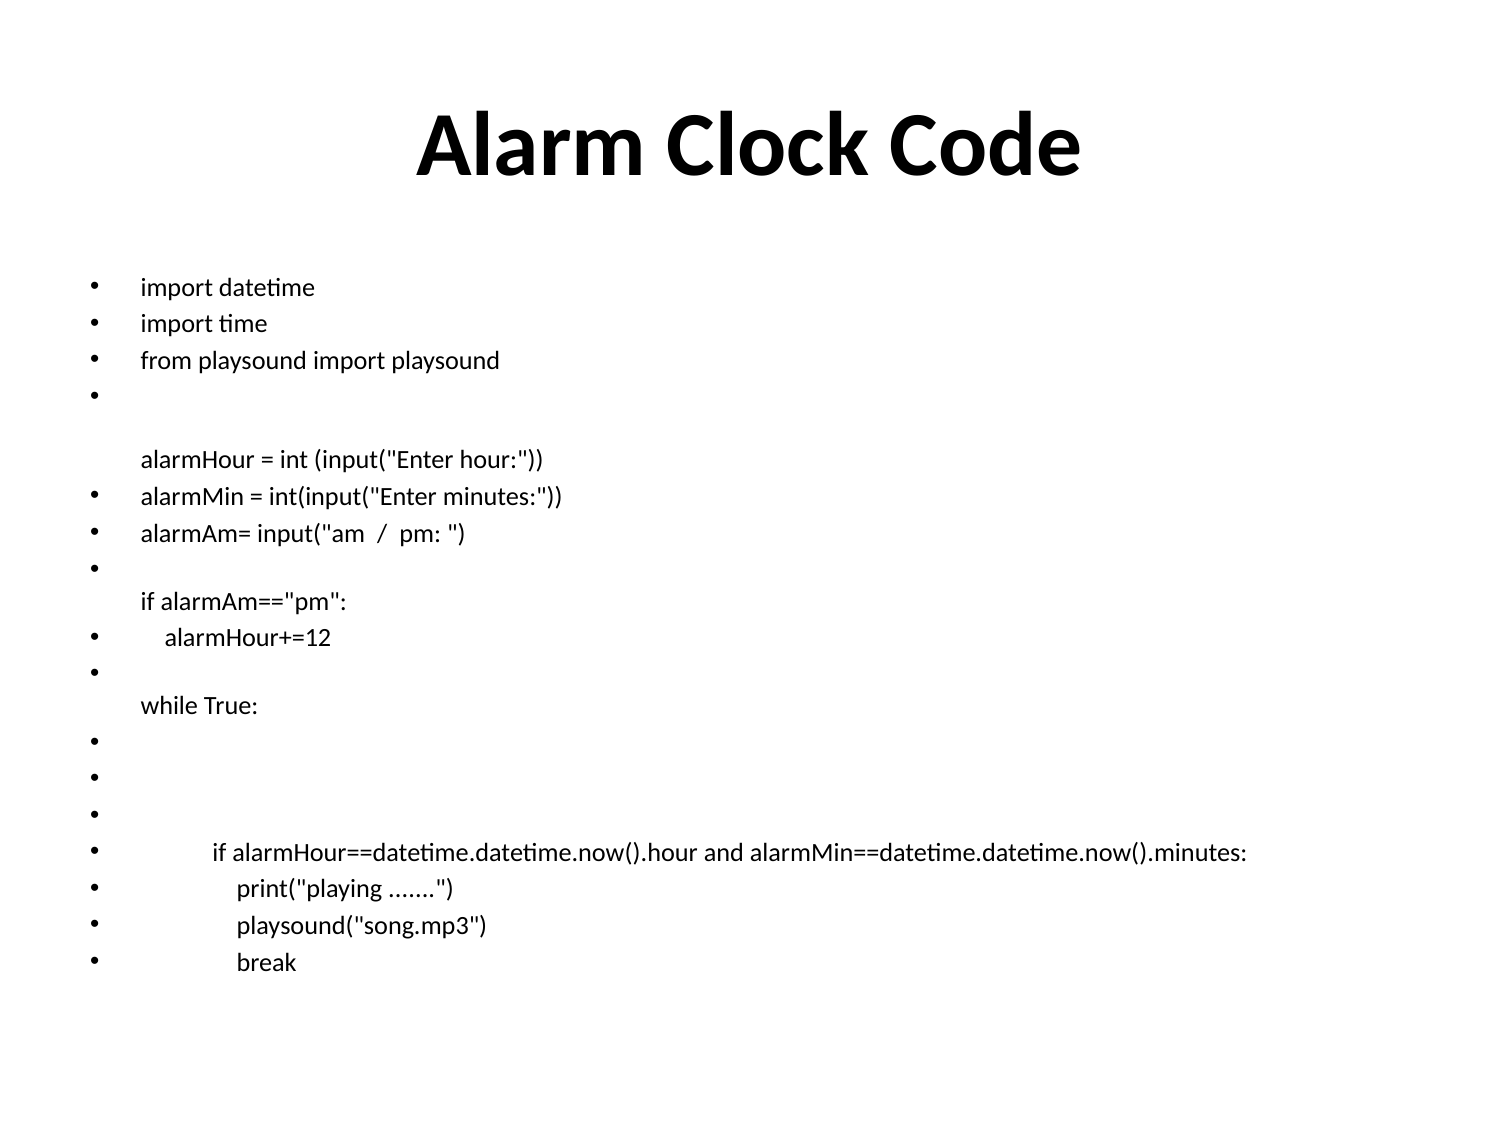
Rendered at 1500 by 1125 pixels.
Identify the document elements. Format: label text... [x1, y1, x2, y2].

list import datetime import time from playsound import playsound alarmHour = int (input("Enter hour:")) alarmMin = int(input("Enter minutes:")) alarmAm= input("am / pm: ") if alarmAm=="pm": alarmHour+=12 while True: if alarmHour==datetime.datetime.now().hour and alarmMin==datetime.datetime.now().minutes: print("playing .......") playsound("song.mp3") break [75, 262, 1425, 1005]
title Alarm Clock Code [75, 45, 1425, 233]
